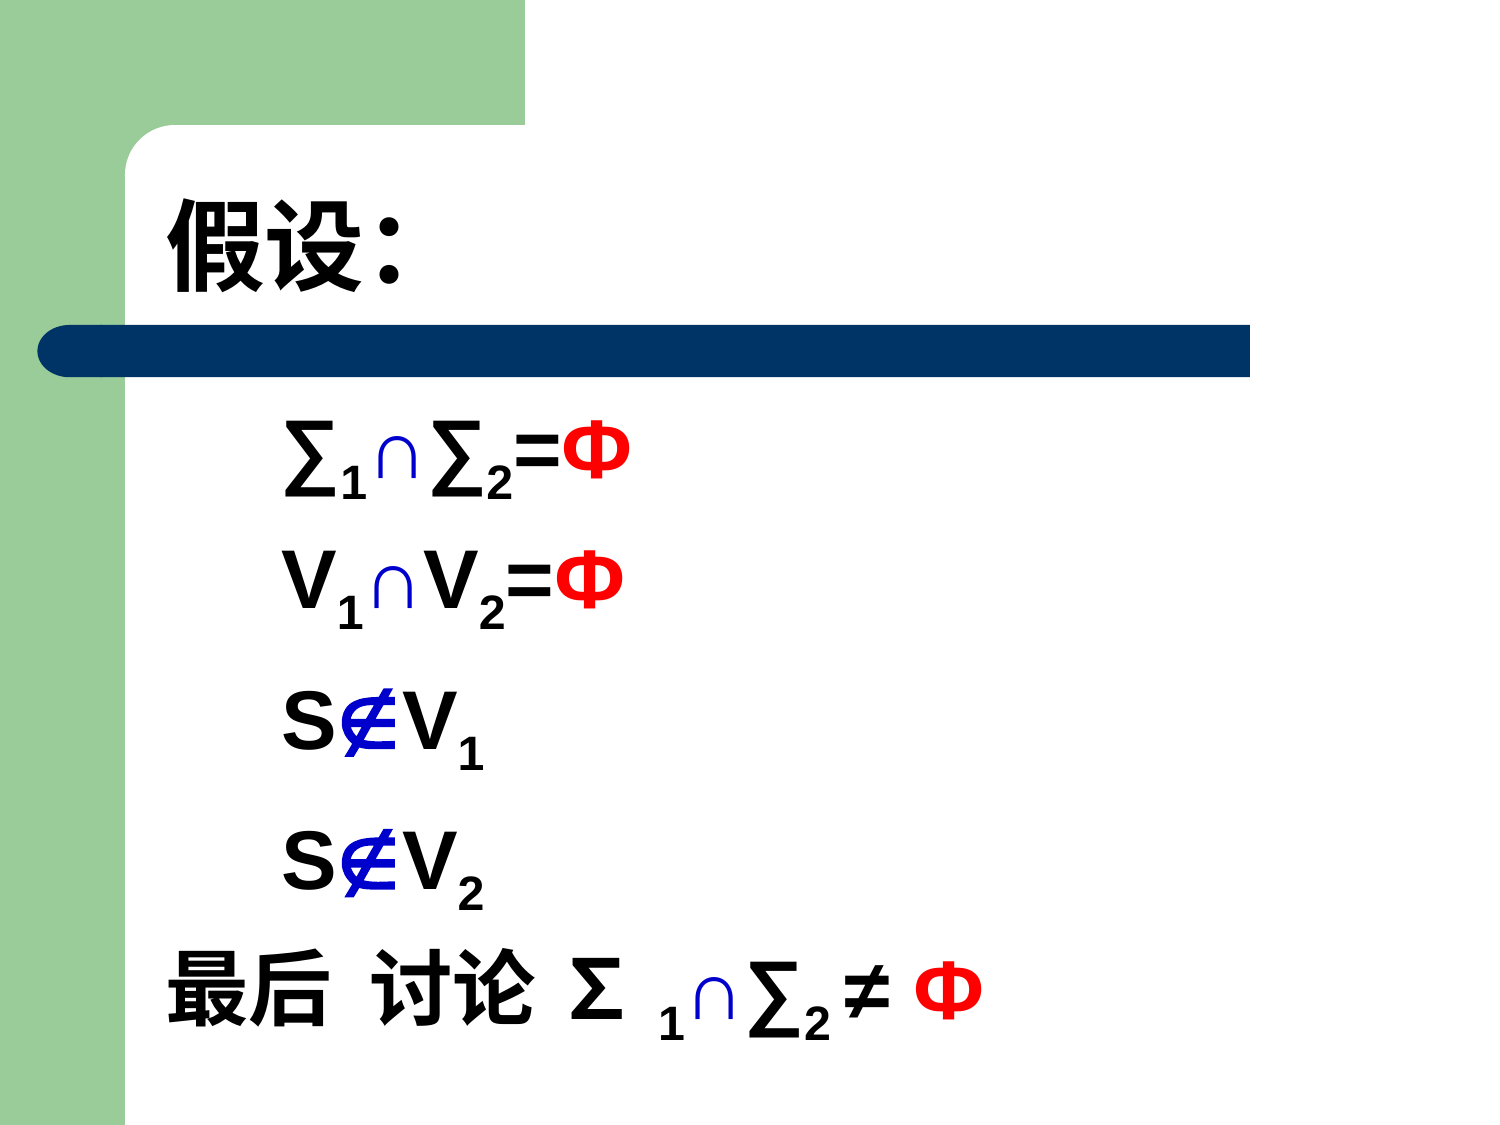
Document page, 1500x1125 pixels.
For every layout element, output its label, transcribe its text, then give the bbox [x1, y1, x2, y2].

list ∑1∩∑2=Ф V1∩V2=Ф SV1 SV2 最后 讨论 ∑1∩∑2 ≠ Ф [149, 387, 1463, 1001]
title 假设： [149, 124, 1463, 313]
